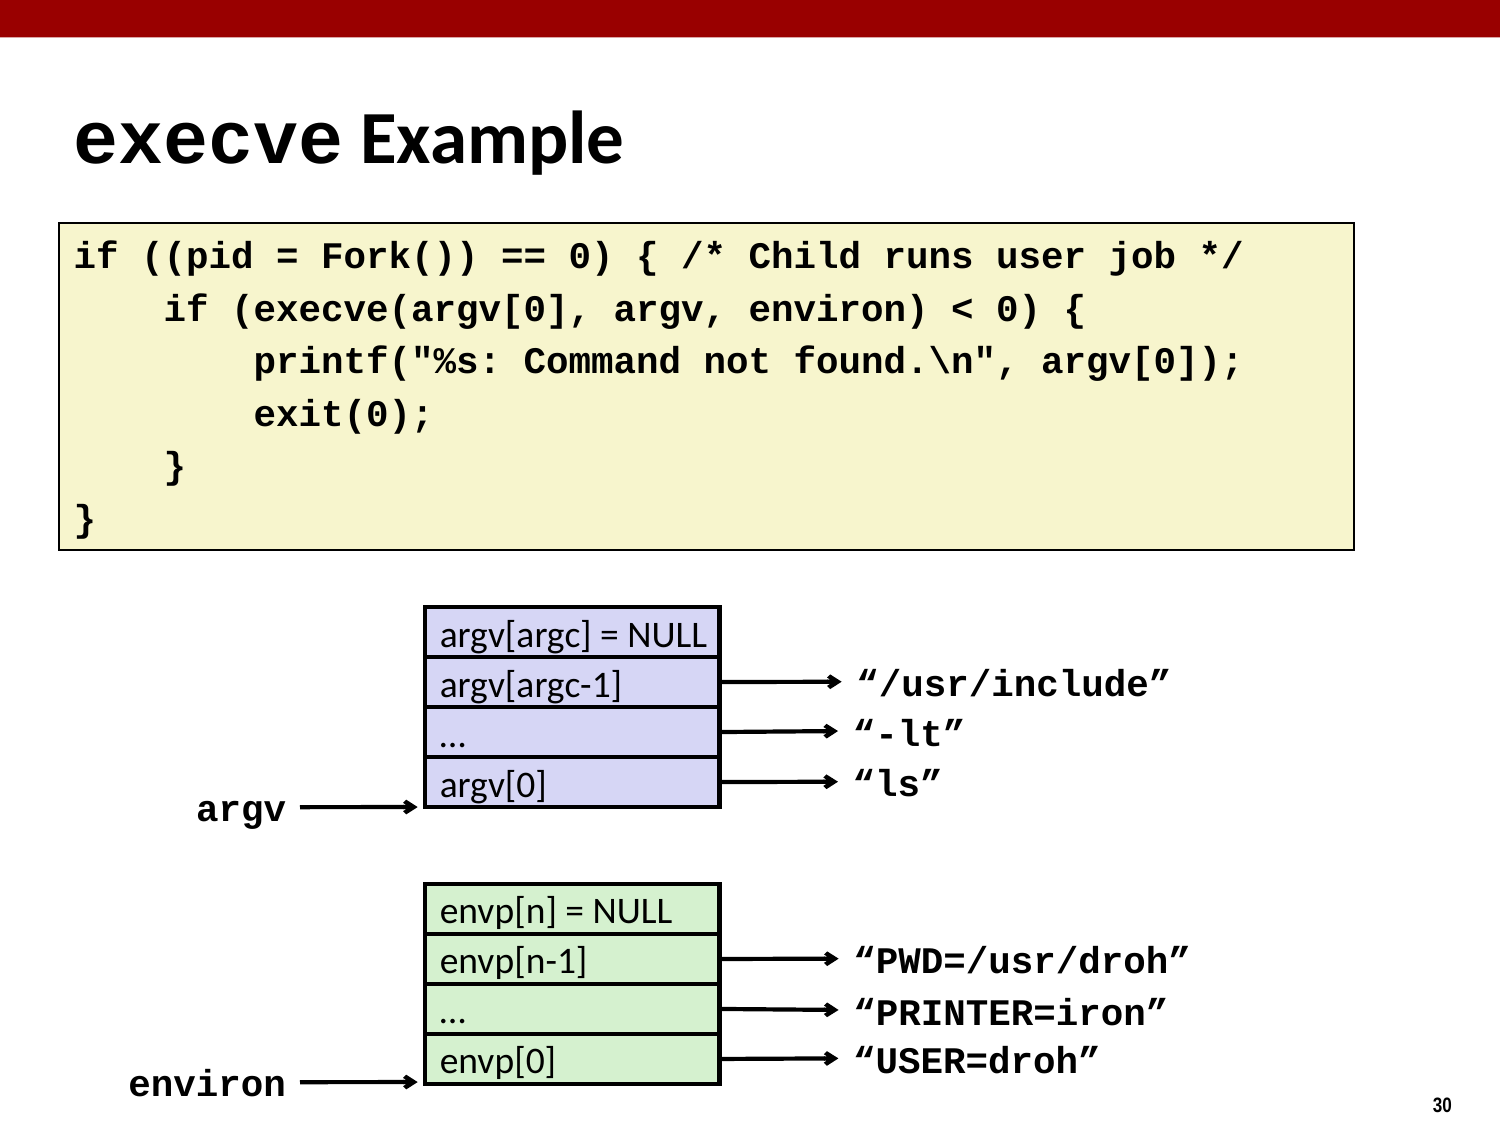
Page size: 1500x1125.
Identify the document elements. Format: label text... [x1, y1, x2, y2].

text_box “PWD=/usr/droh” [838, 928, 1206, 989]
text_box envp[n-1] [424, 934, 720, 983]
text_box argv[argc-1] [424, 657, 720, 707]
text_box argv[0] [424, 758, 720, 808]
list if ((pid = Fork()) == 0) { /* Child runs user job */ if (execve(argv[0], argv, environ) < 0) { printf("%s: Command not found.\n", argv[0]); exit(0); } } [58, 223, 1355, 551]
text_box envp[n] = NULL [424, 883, 720, 934]
text_box “USER=droh” [838, 1040, 1116, 1089]
text_box “PRINTER=iron” [838, 989, 1184, 1040]
text_box envp[0] [424, 1034, 720, 1084]
text_box “-lt” [838, 701, 981, 761]
text_box … [424, 707, 720, 758]
text_box argv[argc] = NULL [424, 607, 720, 657]
text_box “ls” [837, 751, 958, 812]
text_box “/usr/include” [841, 651, 1187, 712]
text_box argv [181, 776, 302, 837]
title execve Example [58, 71, 1305, 197]
text_box environ [113, 1051, 301, 1112]
text_box … [424, 983, 720, 1034]
